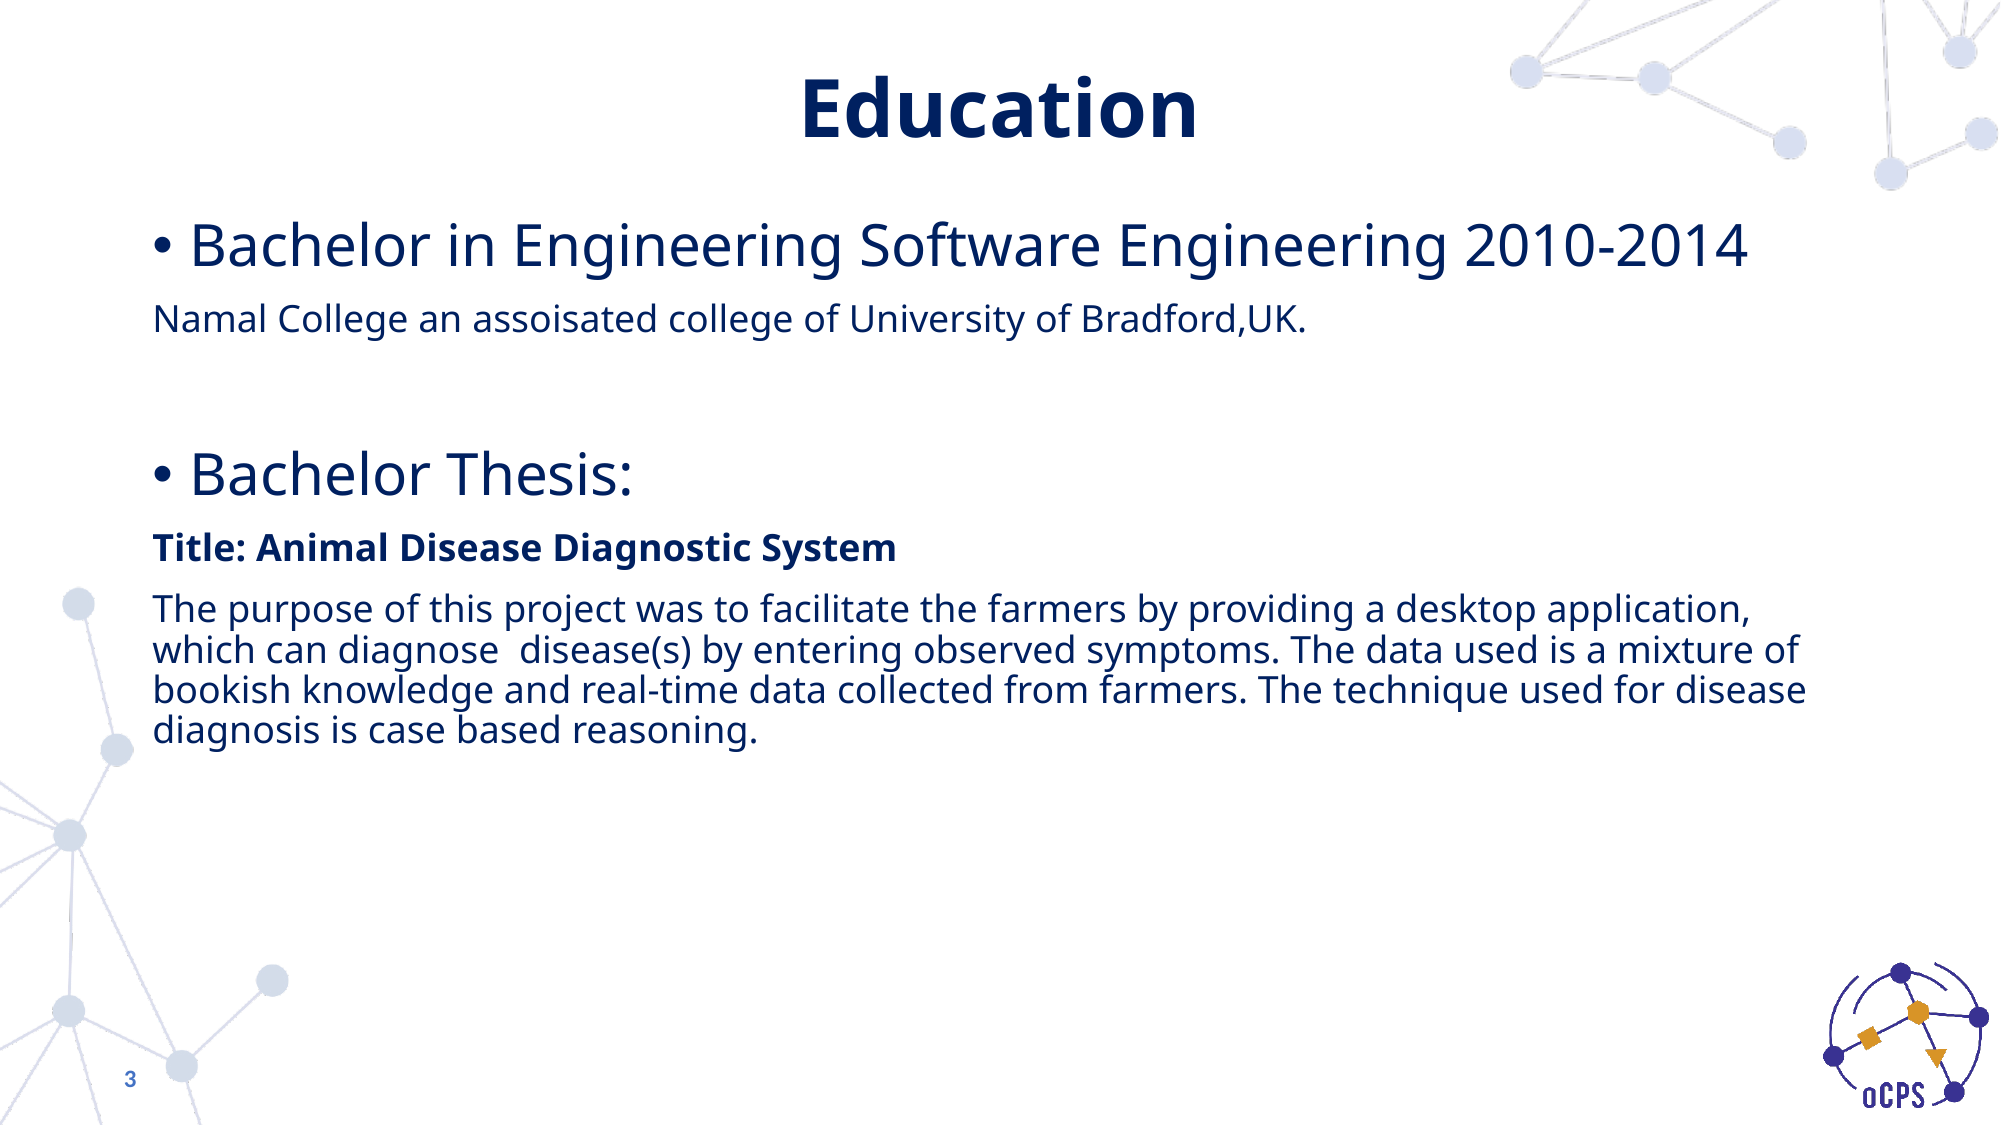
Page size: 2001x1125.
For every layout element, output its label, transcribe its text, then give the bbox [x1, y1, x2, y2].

list Bachelor in Engineering Software Engineering 2010-2014 Namal College an assoisated college of University of Bradford,UK. Bachelor Thesis: Title: Animal Disease Diagnostic System The purpose of this project was to facilitate the farmers by providing a desktop application, which can diagnose disease(s) by entering observed symptoms. The data used is a mixture of bookish knowledge and real-time data collected from farmers. The technique used for disease diagnosis is case based reasoning. [137, 209, 1863, 1014]
slide_number 3 [108, 1047, 559, 1108]
title Education [137, 59, 1863, 163]
picture [0, 575, 319, 1125]
picture [1823, 962, 1989, 1108]
